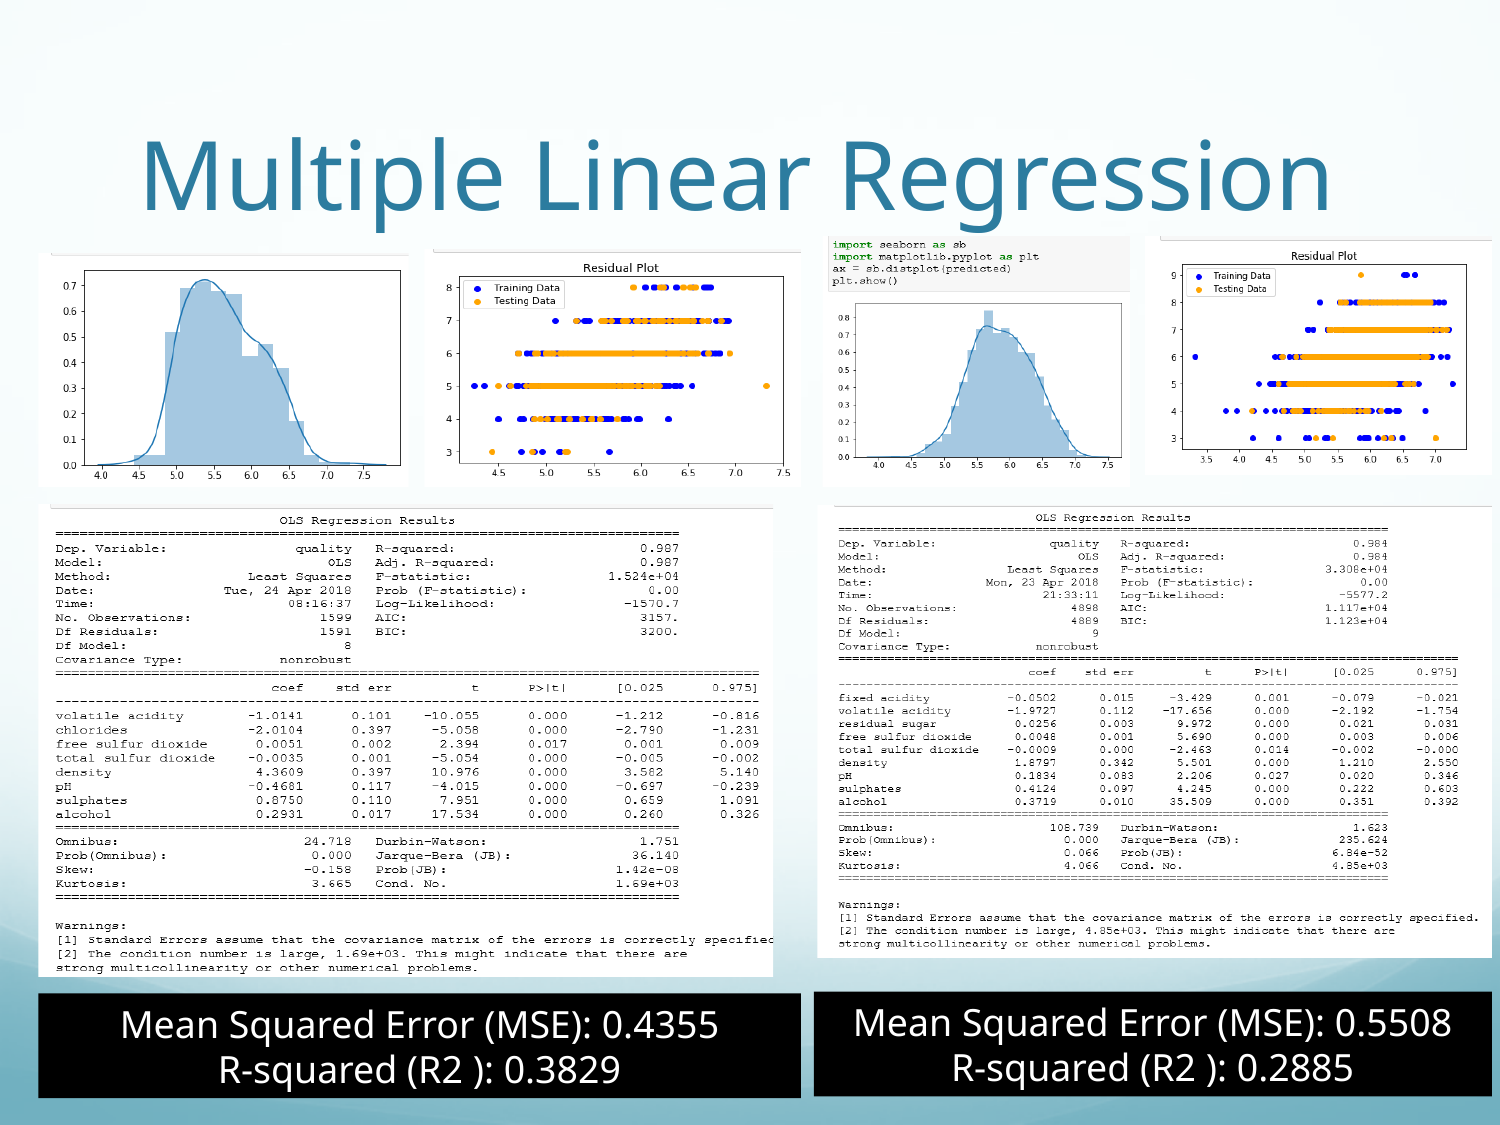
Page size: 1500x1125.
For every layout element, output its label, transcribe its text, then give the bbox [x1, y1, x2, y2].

text_box Mean Squared Error (MSE): 0.5508 R-squared (R2 ): 0.2885 [813, 991, 1492, 1097]
text_box Mean Squared Error (MSE): 0.4355 R-squared (R2 ): 0.3829 [38, 993, 801, 1099]
picture [37, 504, 774, 978]
picture [37, 253, 410, 488]
picture [816, 504, 1493, 959]
picture [423, 249, 802, 488]
picture [822, 236, 1131, 488]
title Multiple Linear Regression [90, 17, 1410, 237]
picture [1144, 236, 1493, 475]
